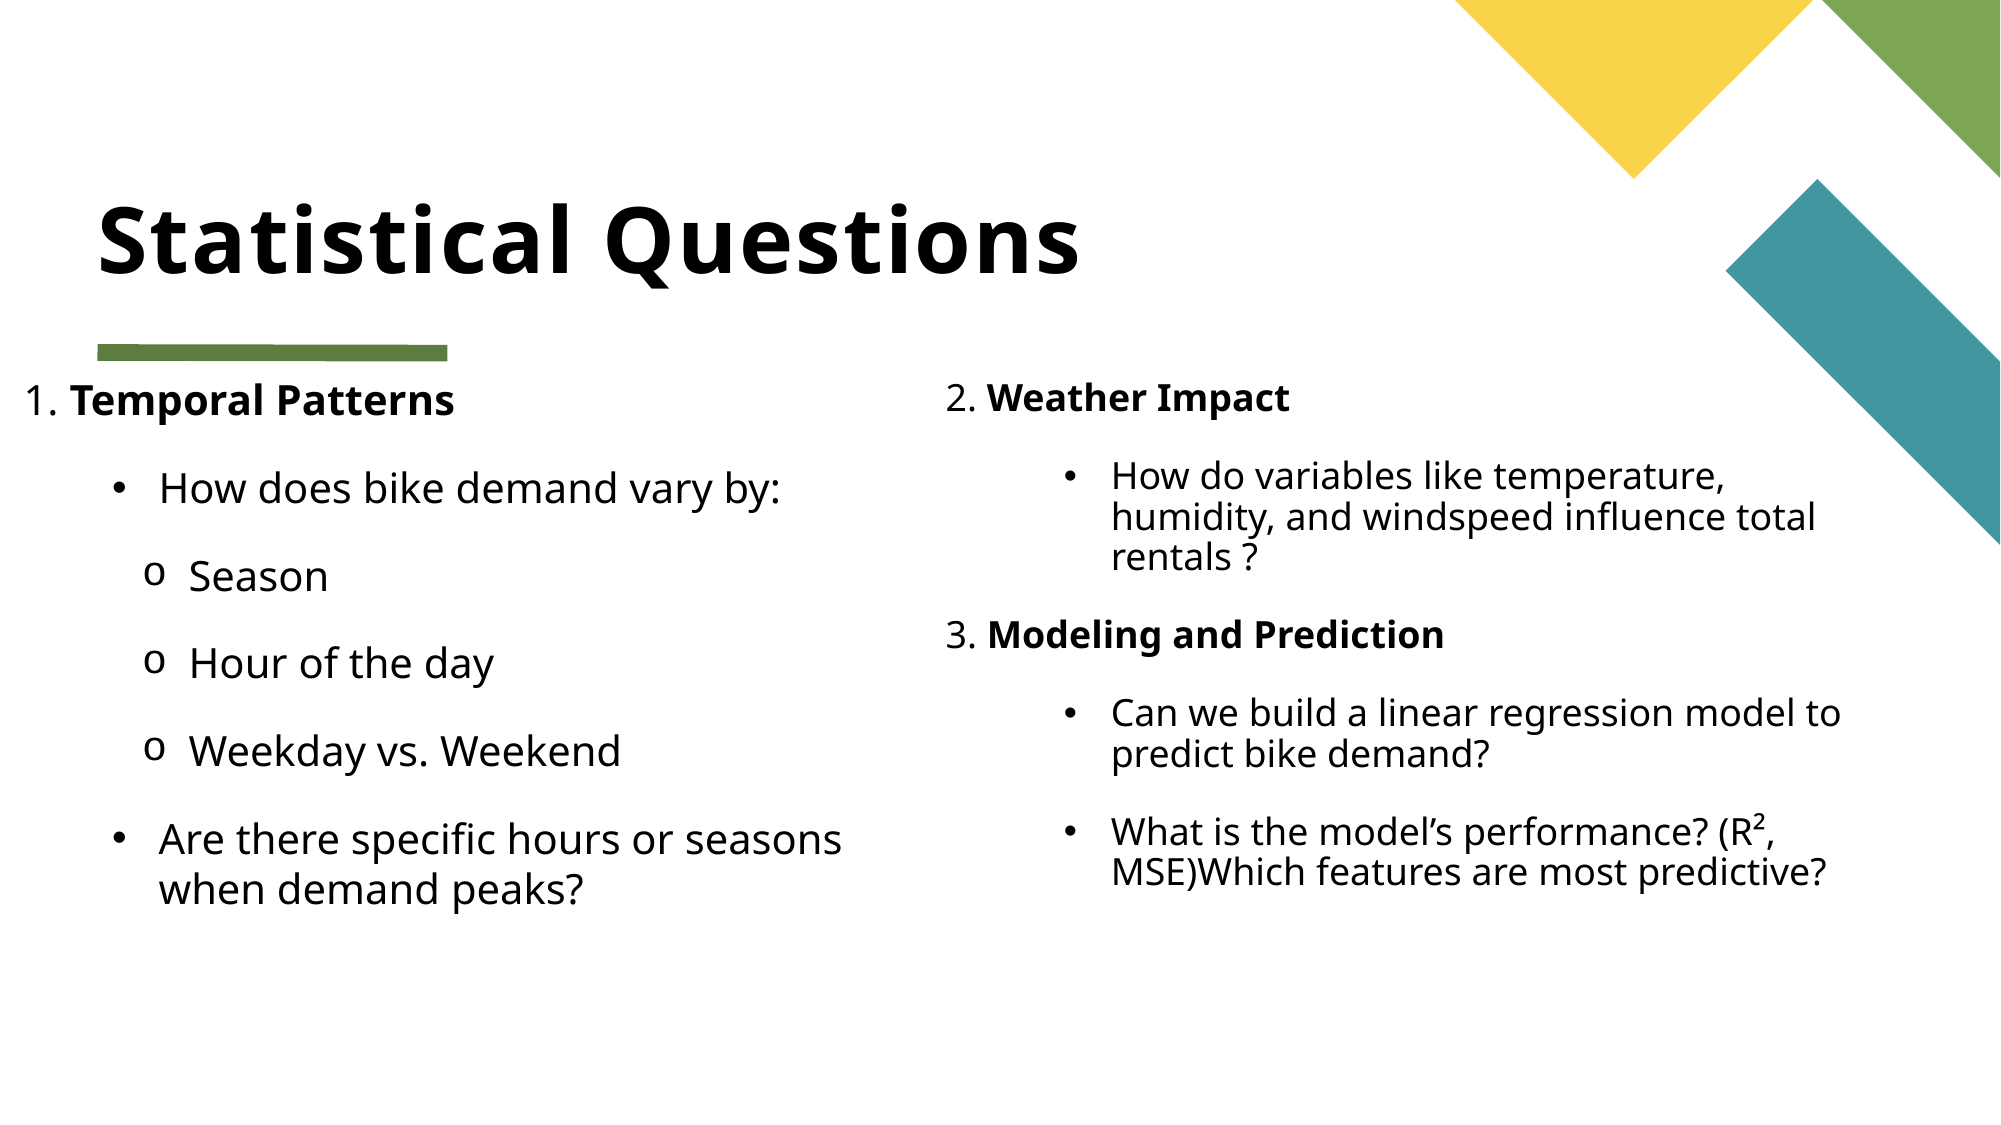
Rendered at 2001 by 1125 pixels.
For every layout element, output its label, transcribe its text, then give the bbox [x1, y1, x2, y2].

title Statistical Questions [97, 45, 1702, 291]
text_box 2. Weather Impact How do variables like temperature, humidity, and windspeed influence total rentals ? 3. Modeling and Prediction Can we build a linear regression model to predict bike demand? What is the model’s performance? (R², MSE)Which features are most predictive? [945, 371, 1868, 1096]
list 1. Temporal Patterns How does bike demand vary by: Season Hour of the day Weekday vs. Weekend Are there specific hours or seasons when demand peaks? [23, 372, 945, 1096]
